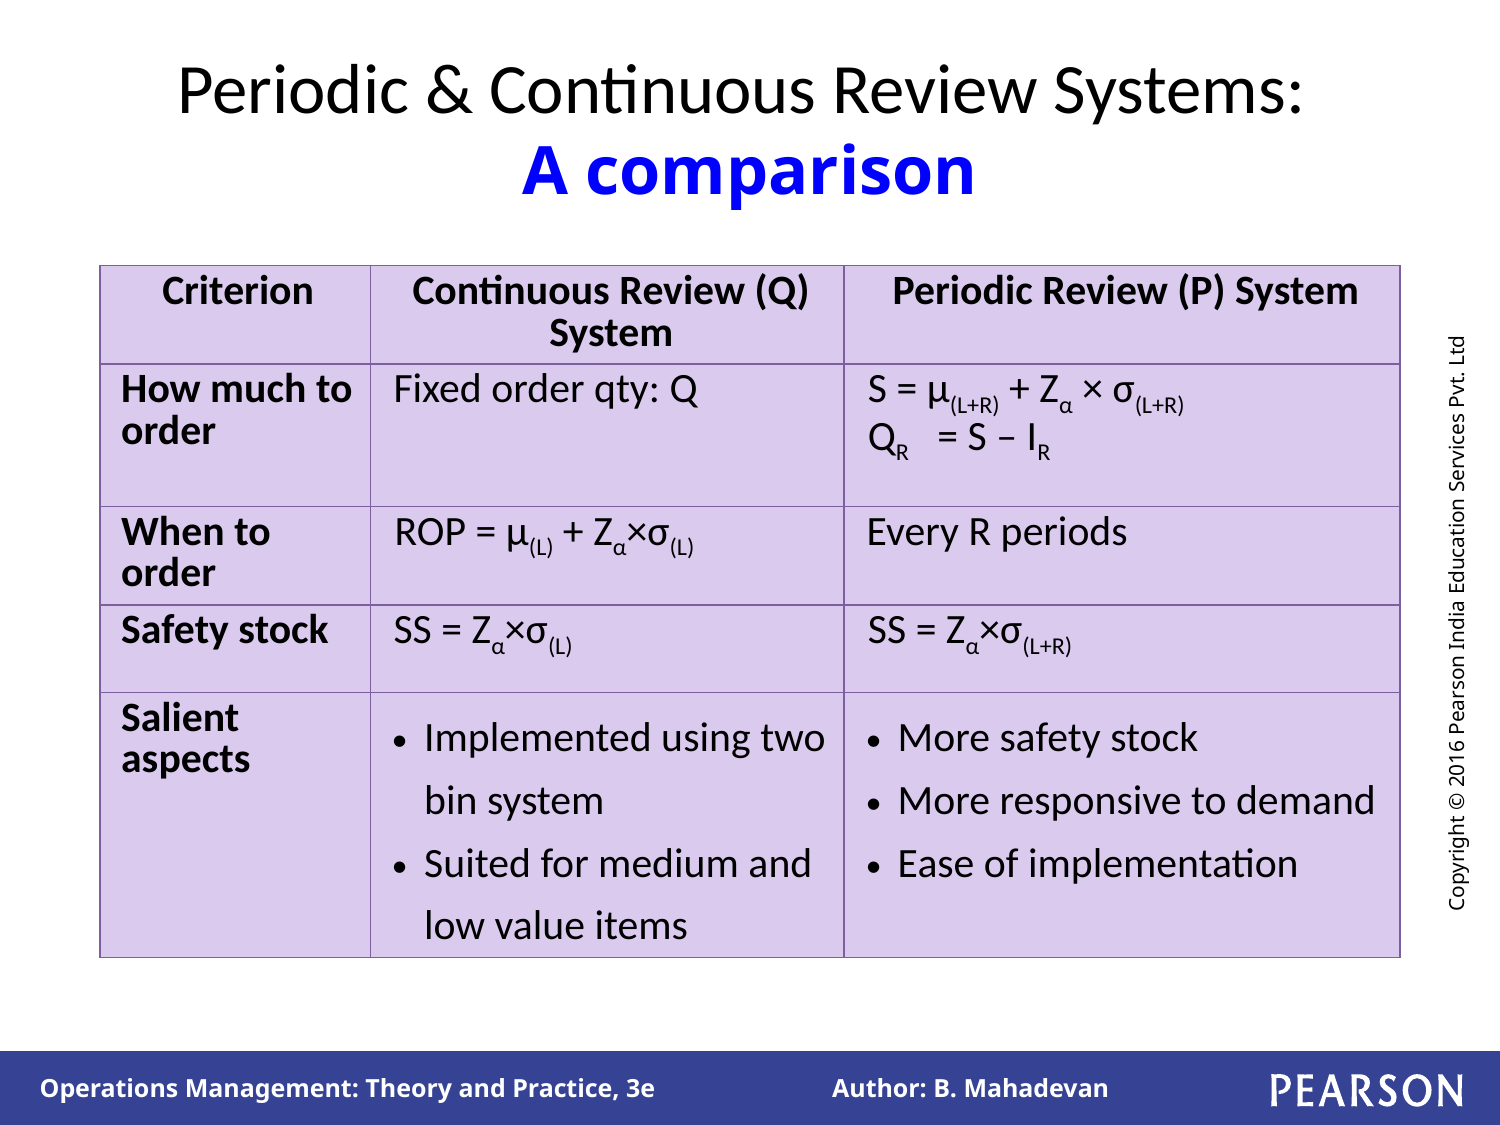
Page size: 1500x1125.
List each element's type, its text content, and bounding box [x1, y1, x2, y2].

title Periodic & Continuous Review Systems: A comparison [75, 35, 1425, 223]
table_cell When to order [101, 507, 370, 604]
table_cell How much to order [101, 365, 370, 506]
table_cell SS = Zα×σ(L+R) [845, 606, 1399, 692]
table_cell Salient aspects [101, 693, 370, 957]
table_cell ROP = μ(L) + Zα×σ(L) [371, 507, 843, 604]
table_cell Implemented using two bin system Suited for medium and low value items [371, 693, 843, 957]
table_cell SS = Zα×σ(L) [371, 606, 843, 692]
table_cell More safety stock More responsive to demand Ease of implementation [845, 693, 1399, 957]
table_cell Safety stock [101, 606, 370, 692]
table_header Periodic Review (P) System [845, 266, 1399, 363]
table_cell S = μ(L+R) + Zα × σ(L+R) QR = S – IR [845, 365, 1399, 506]
table_cell Fixed order qty: Q [371, 365, 843, 506]
table_header Continuous Review (Q) System [371, 266, 843, 363]
table_cell Every R periods [845, 507, 1399, 604]
table_header Criterion [101, 266, 370, 363]
